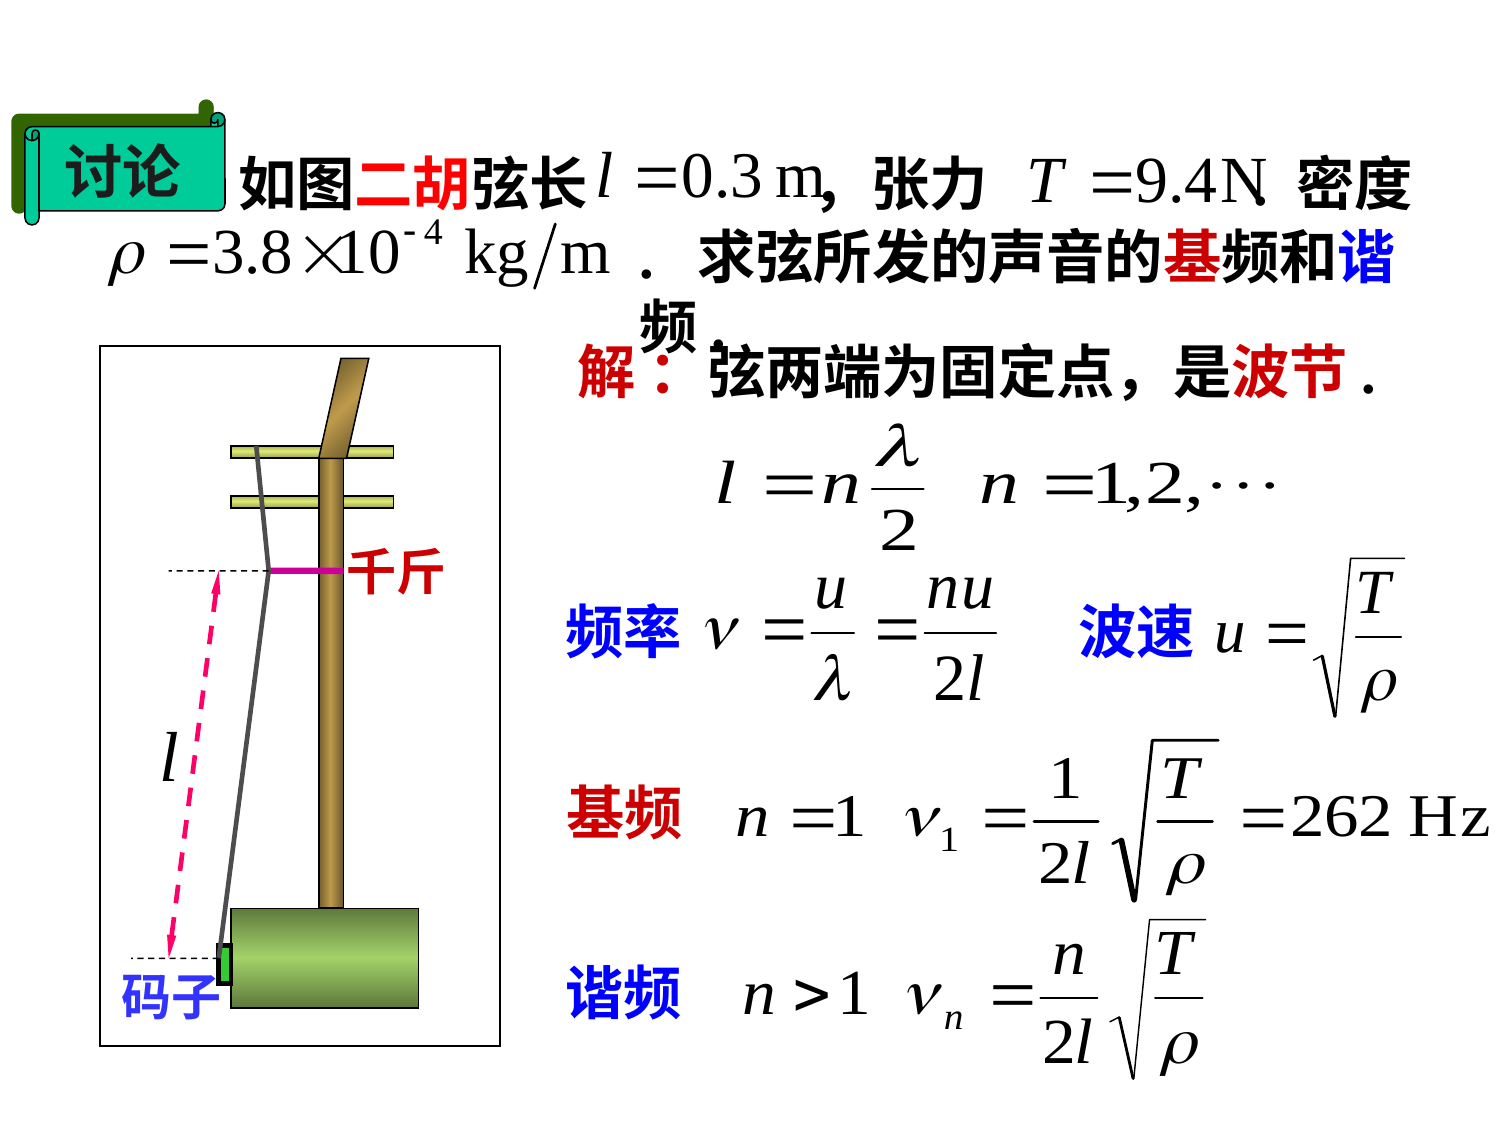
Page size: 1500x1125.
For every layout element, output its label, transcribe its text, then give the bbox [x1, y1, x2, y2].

text_box . 求弦所发的声音的基频和谐频. [624, 309, 1463, 368]
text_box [1062, 548, 1413, 723]
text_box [549, 724, 1500, 913]
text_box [549, 549, 1005, 709]
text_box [549, 912, 1214, 1087]
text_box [99, 345, 501, 1047]
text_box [87, 137, 1500, 301]
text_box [24, 112, 376, 226]
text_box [709, 412, 1288, 559]
text_box 解 ：弦两端为固定点，是波节. [562, 327, 1488, 413]
